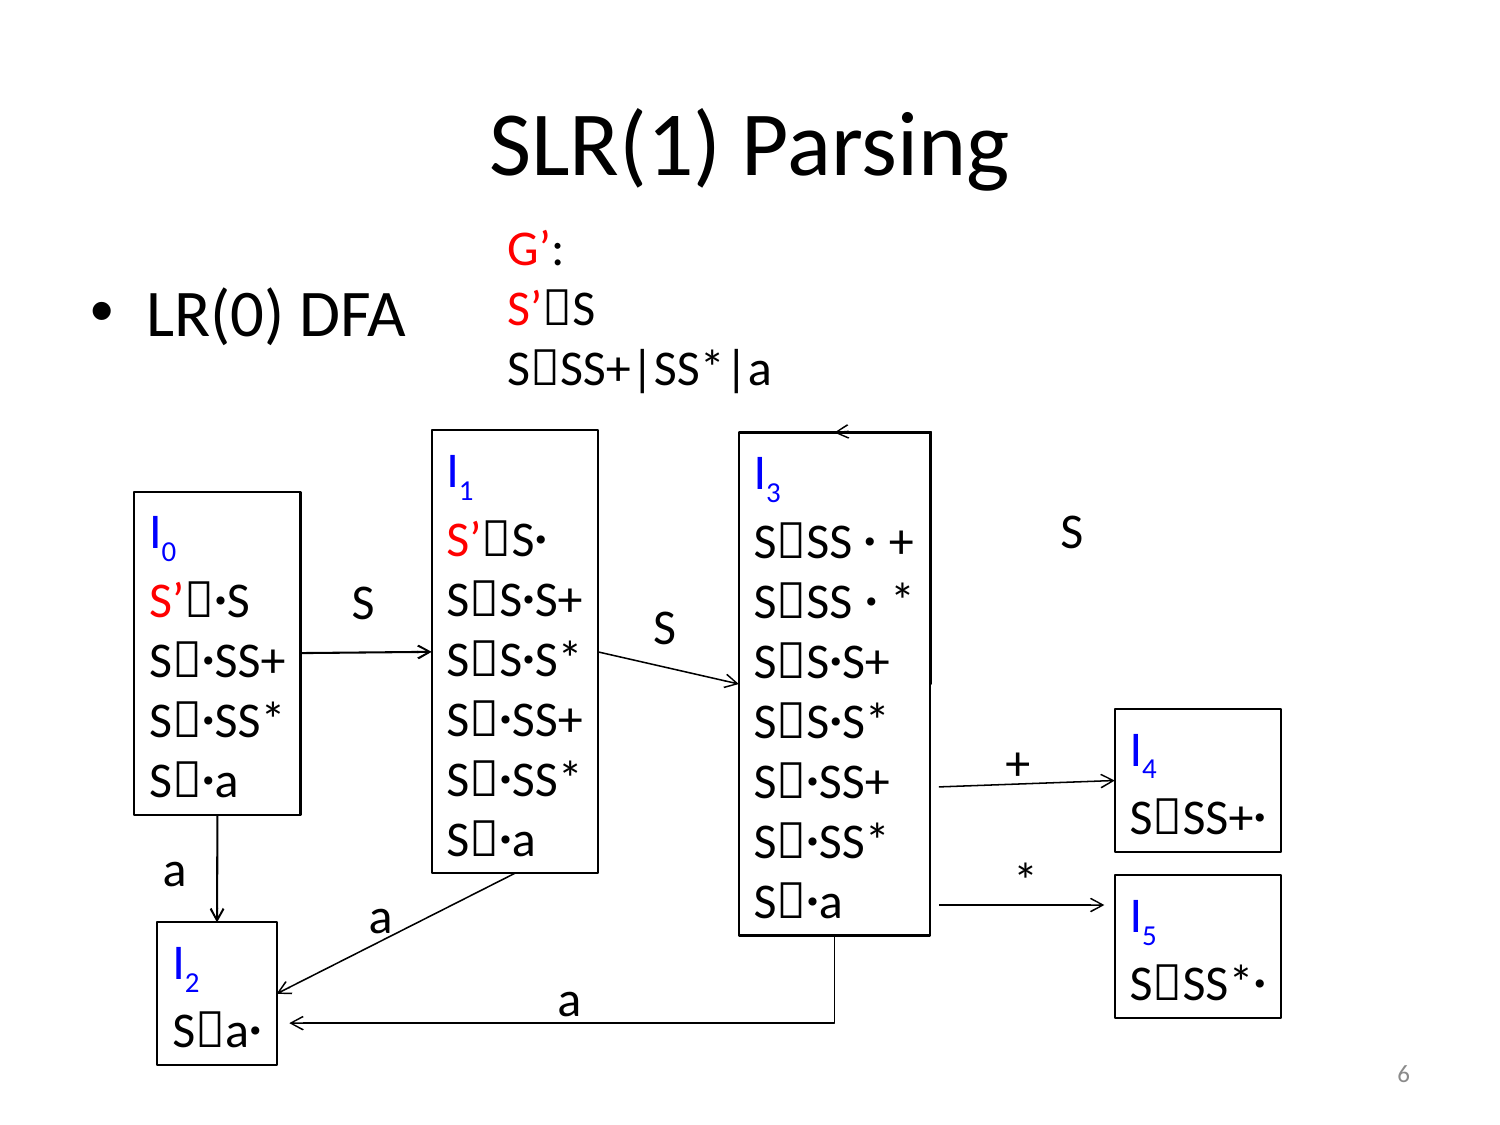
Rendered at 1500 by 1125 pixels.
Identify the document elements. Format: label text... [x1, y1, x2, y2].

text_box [286, 869, 511, 991]
text_box I2 Sa∙ [157, 922, 277, 1066]
text_box * [998, 841, 1054, 904]
list LR(0) DFA [75, 262, 1425, 1005]
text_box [834, 432, 941, 683]
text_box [607, 649, 729, 683]
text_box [516, 704, 608, 1125]
text_box + [990, 722, 1057, 775]
text_box I1 S’S∙ SS∙S+ SS∙S* S∙SS+ S∙SS* S∙a [431, 430, 598, 867]
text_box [938, 776, 1105, 788]
slide_number 6 [1074, 1042, 1425, 1103]
text_box I5 SSS*∙ [1114, 875, 1281, 1018]
text_box I0 S’∙S S∙SS+ S∙SS* S∙a [134, 491, 301, 815]
title SLR(1) Parsing [75, 45, 1425, 233]
text_box S [336, 562, 401, 638]
text_box S [638, 587, 703, 648]
text_box G’: S’S SSS+|SS*|a [492, 208, 787, 403]
text_box a [147, 829, 211, 904]
text_box I4 SSS+∙ [1114, 709, 1281, 852]
text_box S [1045, 491, 1110, 567]
text_box I3 SSS ∙ + SSS ∙ * SS∙S+ SS∙S* S∙SS+ S∙SS* S∙a [738, 432, 930, 936]
